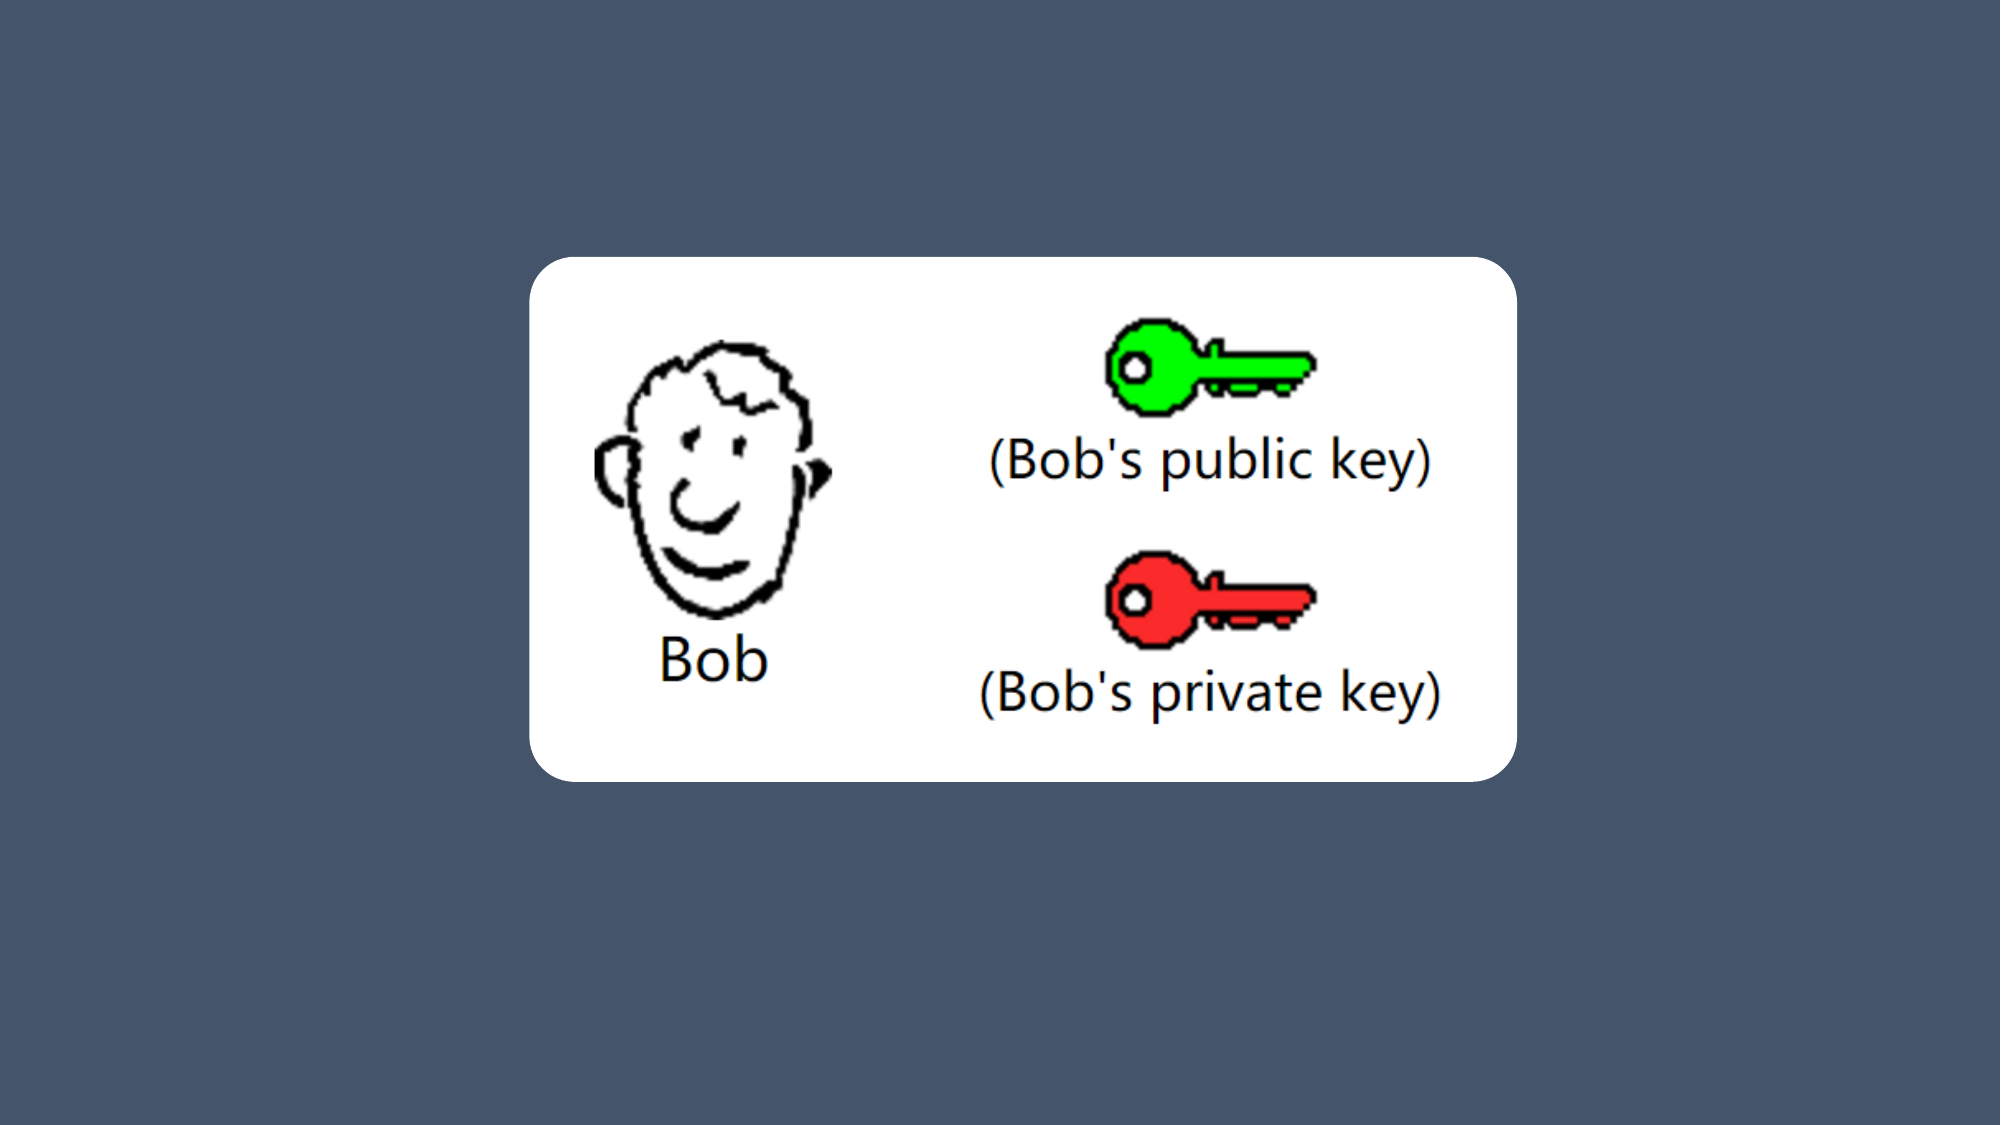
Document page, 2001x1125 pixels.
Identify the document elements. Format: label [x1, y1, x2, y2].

picture [529, 256, 1518, 782]
